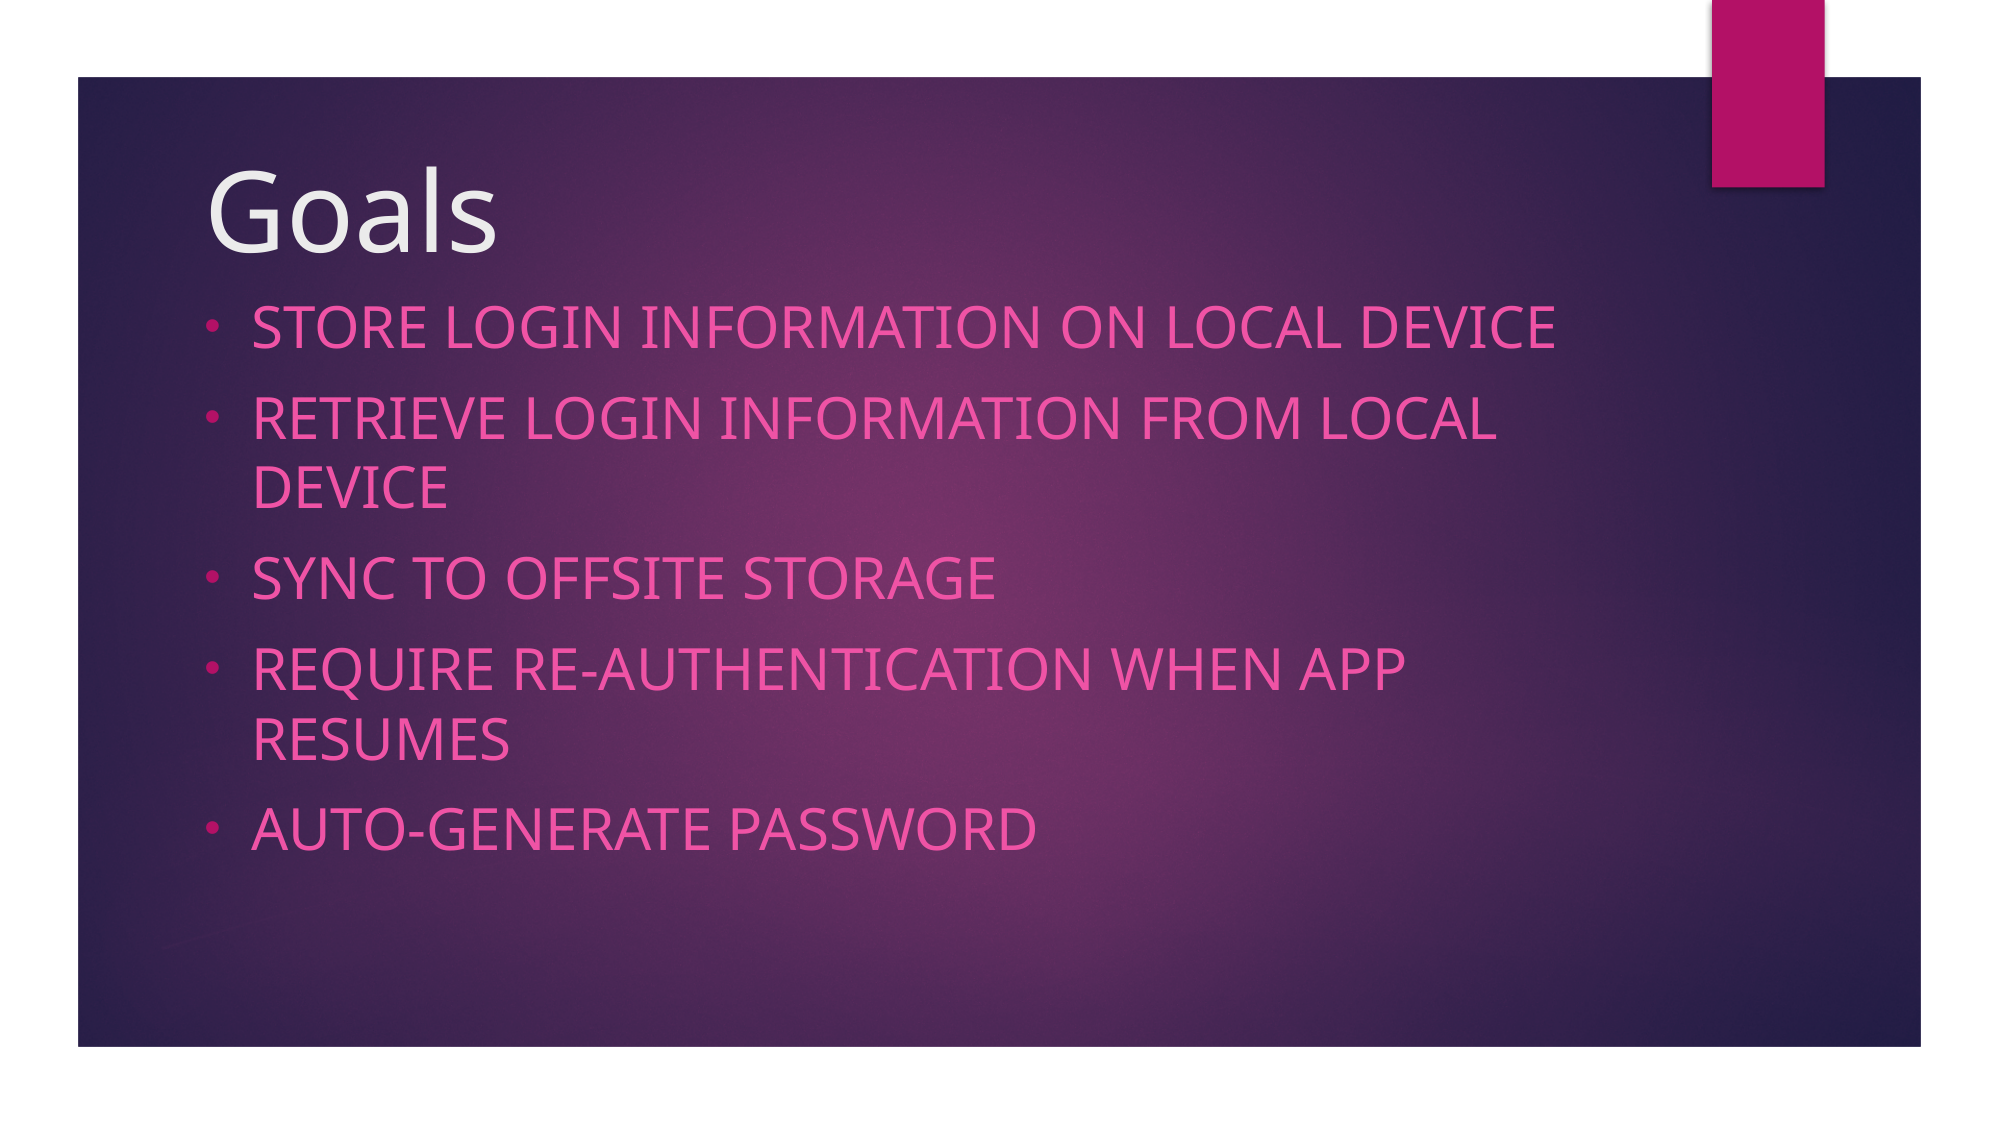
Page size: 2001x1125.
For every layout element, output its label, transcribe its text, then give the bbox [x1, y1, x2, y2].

title Goals [189, 123, 1638, 282]
subtitle Store login information on local device Retrieve login information from local device Sync to offsite storage Require re-authentication when app resumes Auto-generate password [189, 282, 1638, 925]
